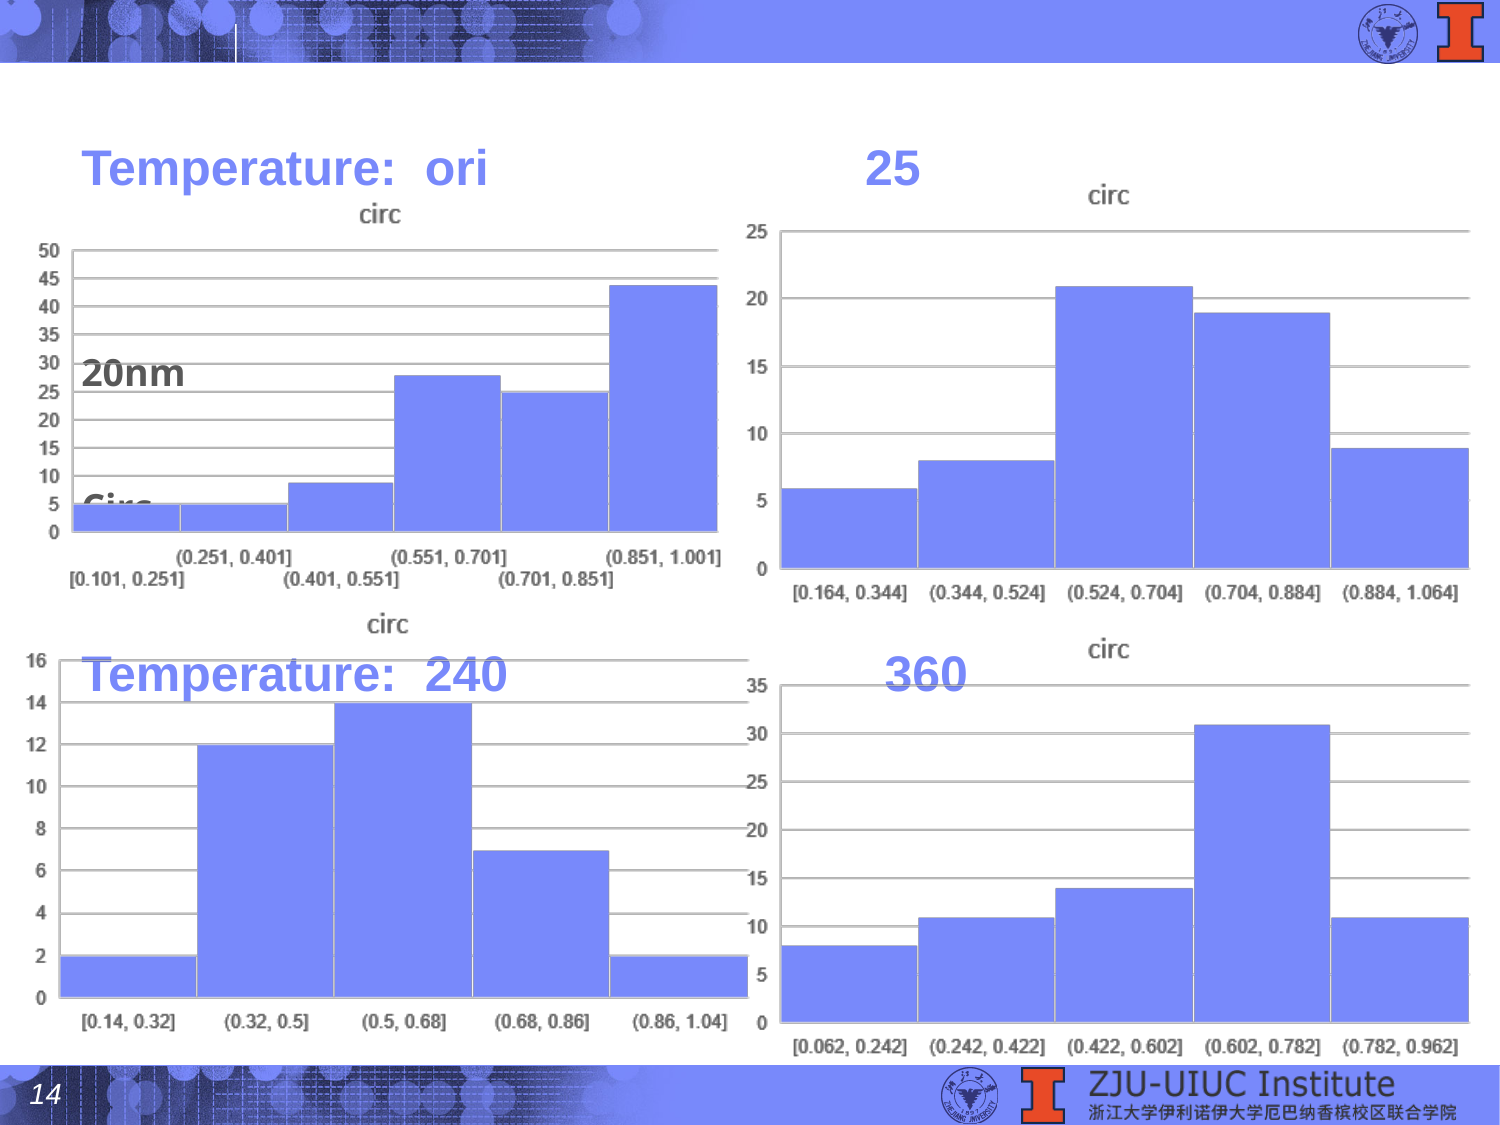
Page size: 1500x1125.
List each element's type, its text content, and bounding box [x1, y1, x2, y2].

text_box Temperature: 240 360 [765, 596, 1500, 710]
text_box Temperature: ori 25 [66, 91, 1500, 205]
picture [0, 0, 1500, 64]
picture [0, 167, 1500, 1125]
